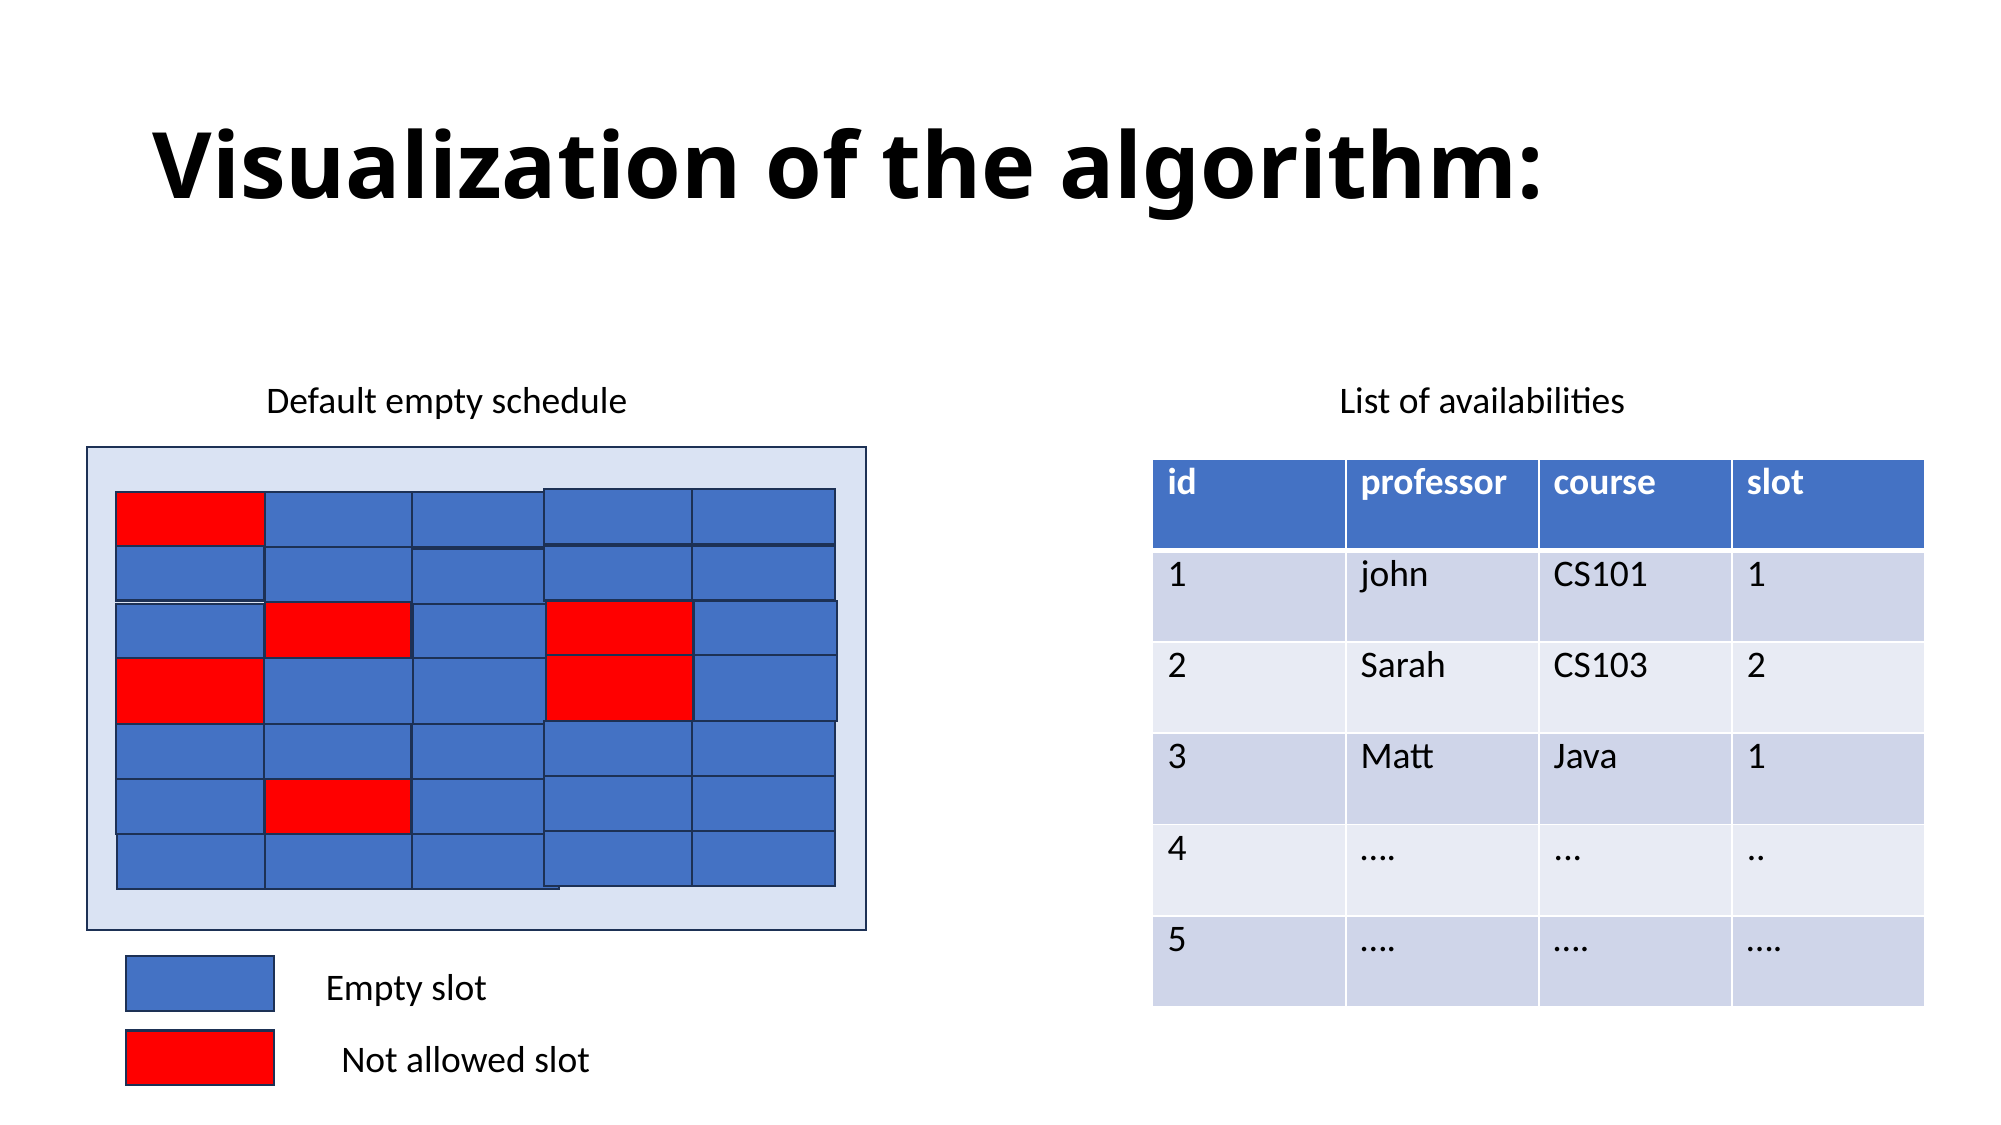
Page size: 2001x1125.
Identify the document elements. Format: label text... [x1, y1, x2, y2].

text_box List of availabilities [1324, 368, 1775, 429]
text_box [265, 603, 412, 657]
text_box [545, 600, 695, 654]
text_box [693, 488, 836, 545]
table_cell CS103 [1540, 643, 1731, 732]
text_box [543, 545, 693, 602]
table_cell 1 [1733, 734, 1924, 824]
text_box [411, 491, 543, 548]
table_cell Java [1540, 734, 1731, 824]
text_box [543, 830, 693, 887]
table_cell john [1347, 553, 1538, 641]
table_cell …. [1540, 917, 1731, 1006]
text_box [543, 488, 693, 545]
text_box [412, 657, 545, 723]
text_box [115, 659, 263, 723]
text_box [264, 546, 411, 603]
table_header course [1540, 460, 1731, 548]
table_cell …. [1347, 917, 1538, 1006]
text_box [543, 720, 693, 775]
text_box [115, 545, 264, 602]
text_box [264, 491, 411, 546]
table_cell Sarah [1347, 643, 1538, 732]
text_box [115, 778, 265, 835]
text_box [411, 723, 543, 778]
text_box Default empty schedule [251, 368, 702, 429]
text_box [545, 654, 695, 722]
table_cell 1 [1153, 553, 1345, 641]
table_cell 4 [1153, 825, 1345, 915]
text_box [264, 833, 411, 890]
table_cell ... [1540, 825, 1731, 915]
table_cell 3 [1153, 734, 1345, 824]
text_box [695, 654, 838, 722]
table_cell …. [1347, 825, 1538, 915]
title Visualization of the algorithm: [137, 59, 1863, 278]
text_box [115, 603, 265, 659]
text_box Not allowed slot [326, 1027, 777, 1088]
text_box [693, 545, 836, 600]
text_box [86, 446, 867, 931]
text_box [125, 1029, 275, 1086]
table_header slot [1733, 460, 1924, 548]
table_header professor [1347, 460, 1538, 548]
text_box [263, 723, 411, 780]
text_box [412, 603, 545, 657]
table_header id [1153, 460, 1345, 548]
table_cell .. [1733, 825, 1924, 915]
table_cell Matt [1347, 734, 1538, 824]
text_box [693, 830, 836, 887]
text_box [265, 780, 411, 833]
text_box [695, 600, 838, 654]
text_box [693, 775, 836, 830]
text_box [116, 833, 264, 890]
text_box [693, 720, 836, 775]
table_cell 5 [1153, 917, 1345, 1006]
table_cell 1 [1733, 553, 1924, 641]
text_box [411, 778, 543, 833]
table_cell CS101 [1540, 553, 1731, 641]
text_box [411, 548, 545, 605]
text_box [263, 657, 412, 723]
table_cell 2 [1733, 643, 1924, 732]
text_box [411, 833, 560, 890]
text_box Empty slot [310, 955, 761, 1016]
table_cell …. [1733, 917, 1924, 1006]
text_box [115, 723, 263, 778]
text_box [125, 955, 275, 1012]
text_box [115, 491, 264, 545]
text_box [543, 775, 693, 830]
table_cell 2 [1153, 643, 1345, 732]
